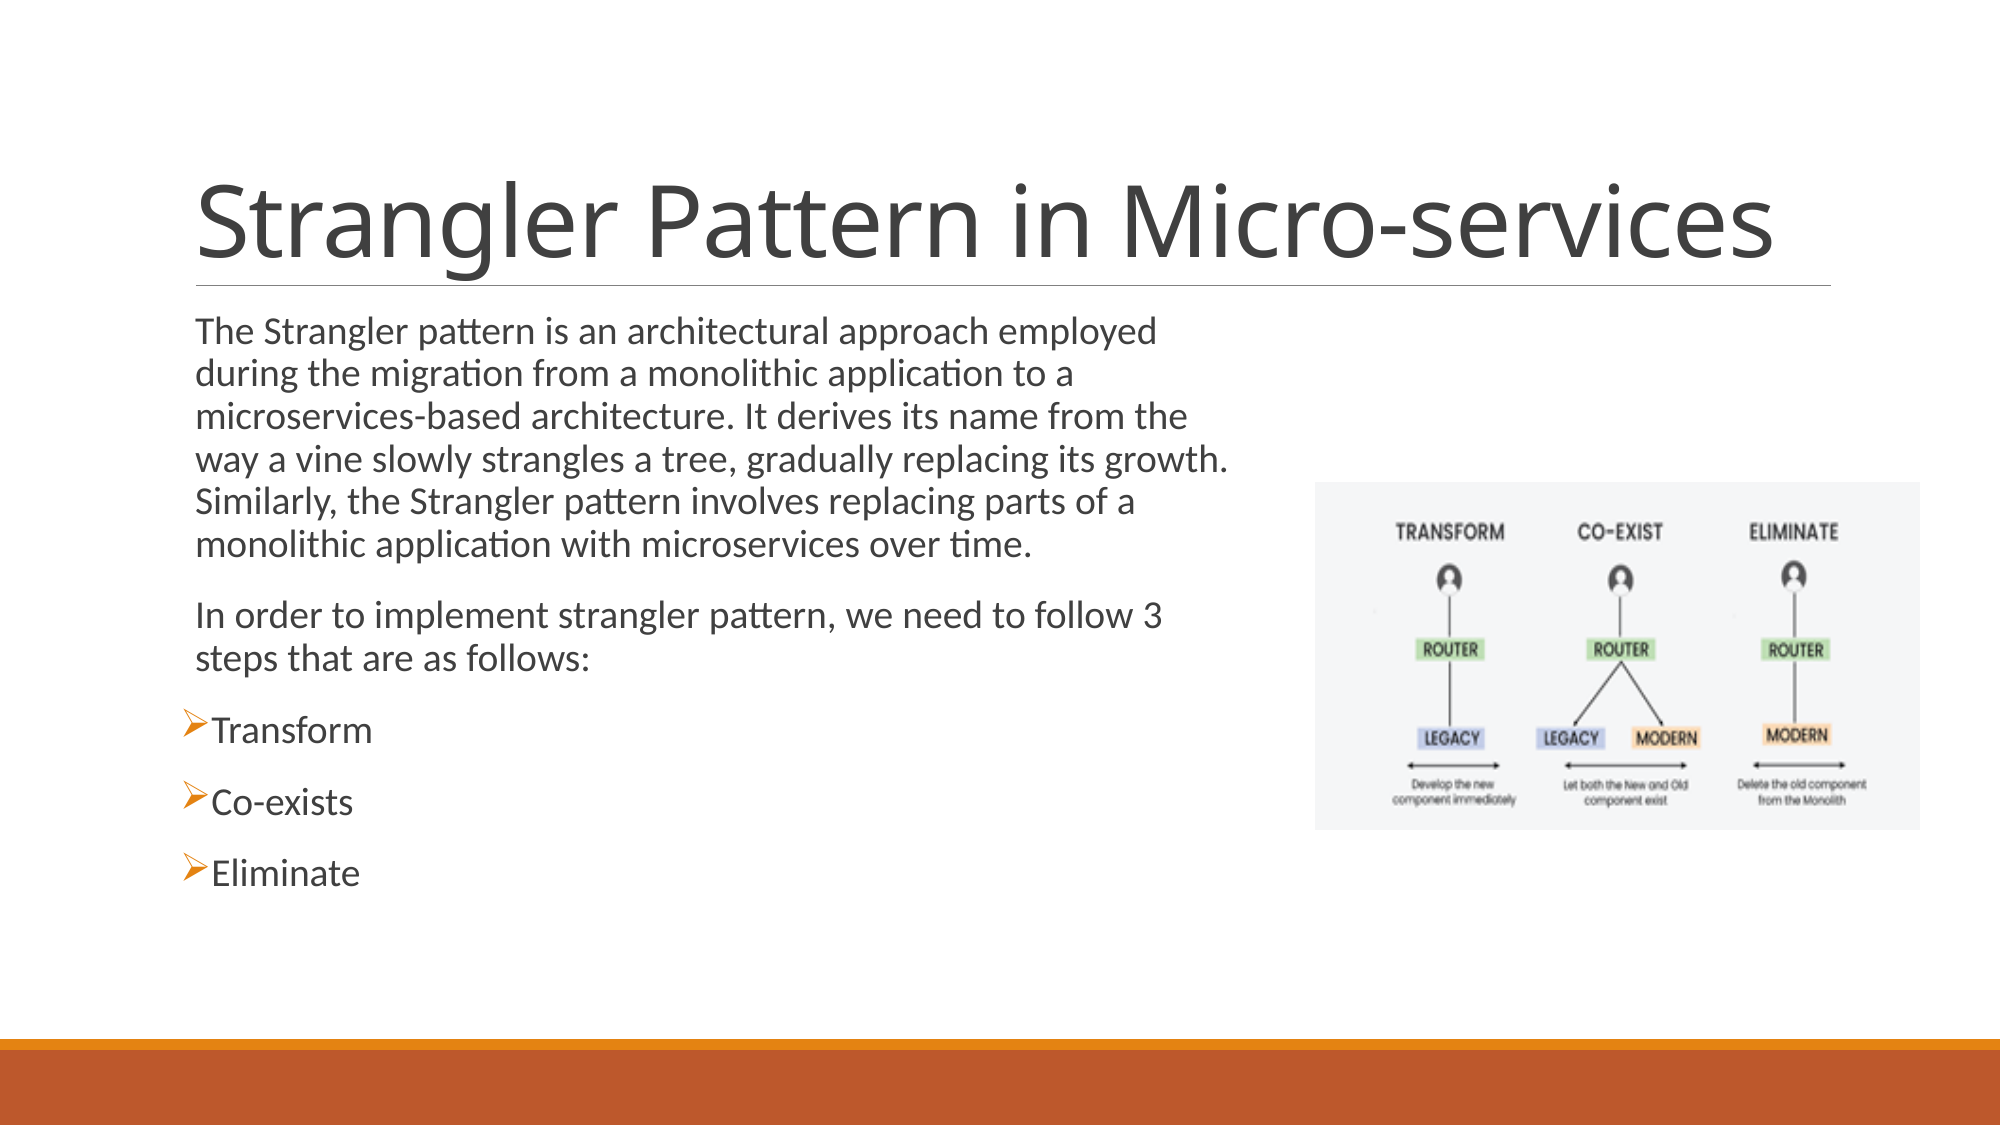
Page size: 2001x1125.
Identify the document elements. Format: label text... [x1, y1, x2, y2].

picture [1315, 481, 1921, 831]
title Strangler Pattern in Micro-services [180, 47, 1830, 285]
list The Strangler pattern is an architectural approach employed during the migration from a monolithic application to a microservices-based architecture. It derives its name from the way a vine slowly strangles a tree, gradually replacing its growth. Similarly, the Strangler pattern involves replacing parts of a monolithic application with microservices over time. In order to implement strangler pattern, we need to follow 3 steps that are as follows: Transform Co-exists Eliminate [180, 302, 1239, 963]
